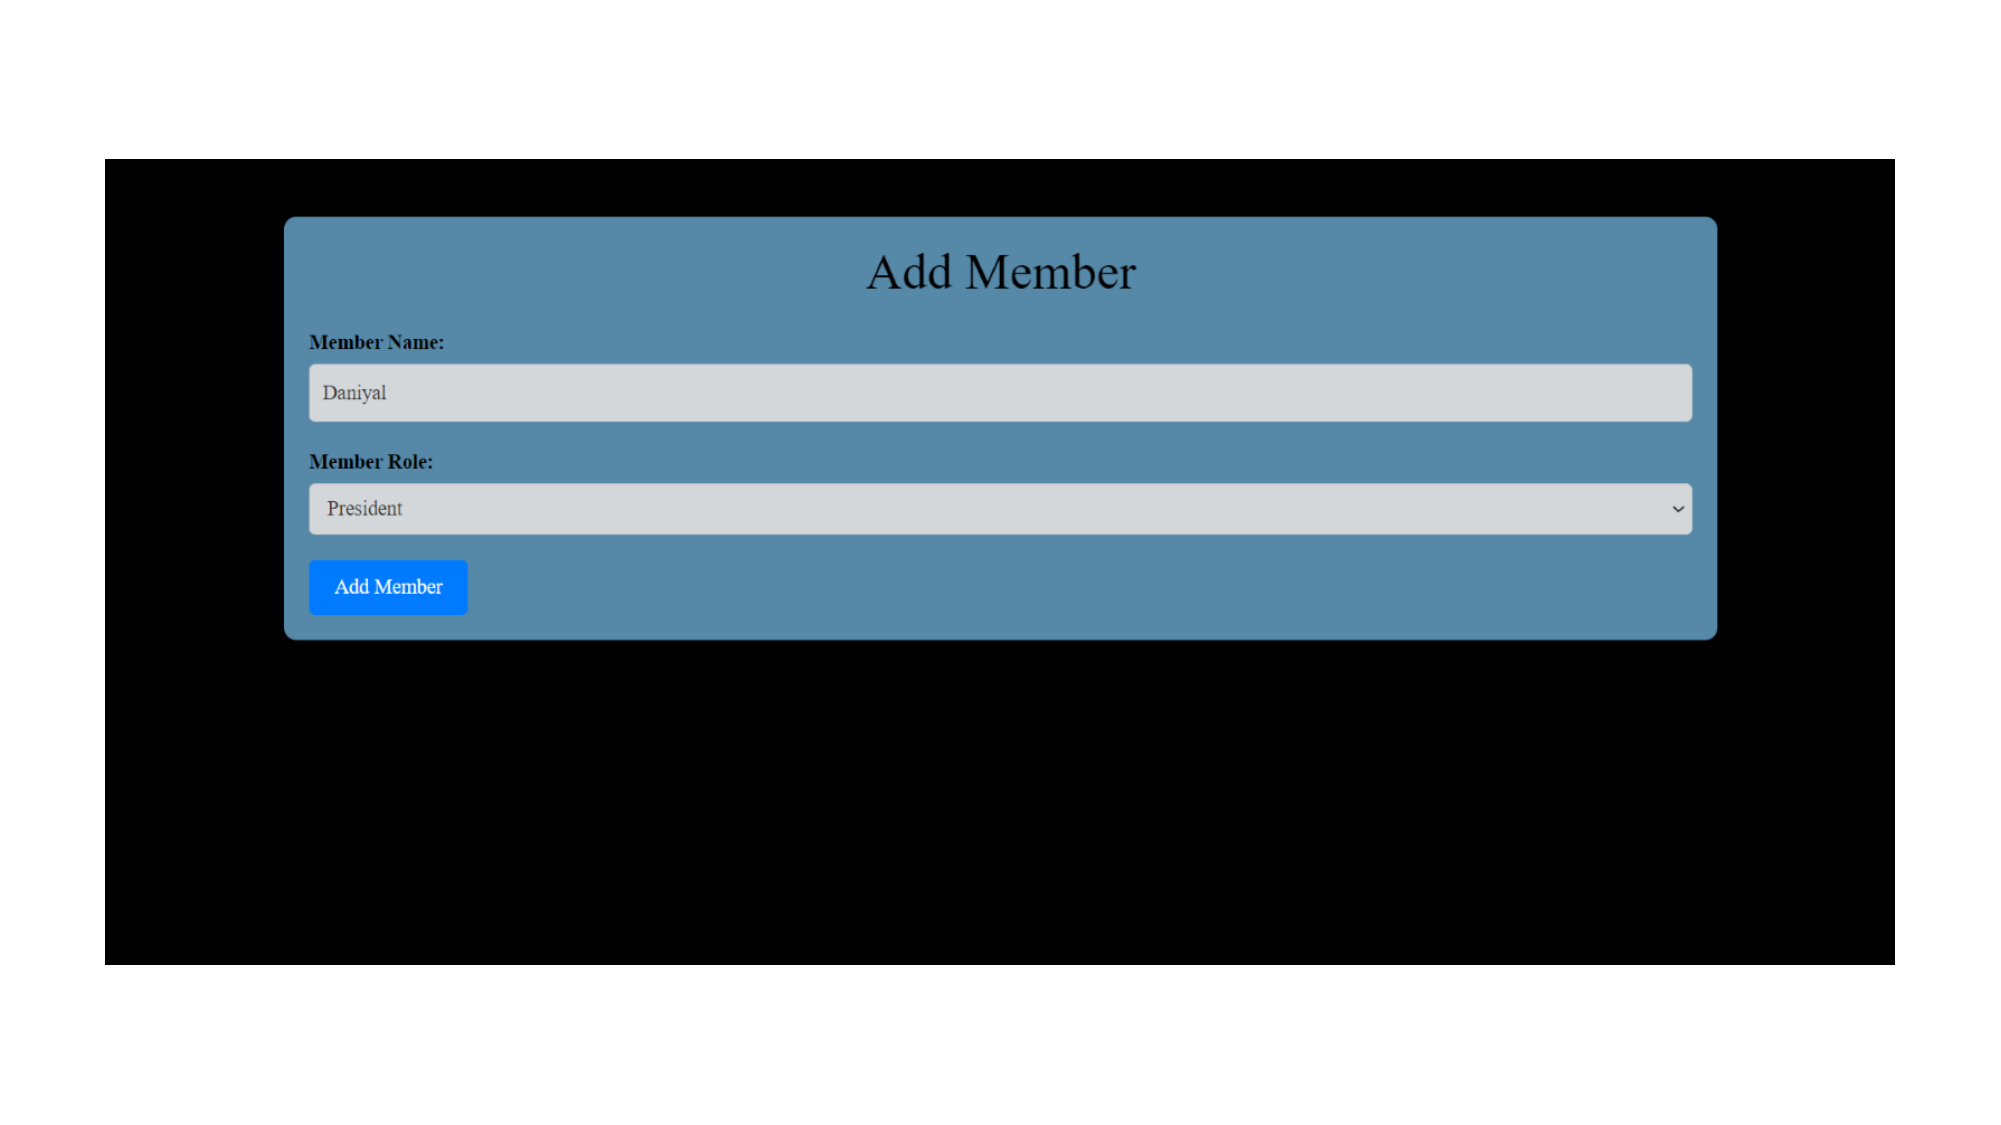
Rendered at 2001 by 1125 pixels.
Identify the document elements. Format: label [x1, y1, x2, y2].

picture [104, 159, 1895, 966]
